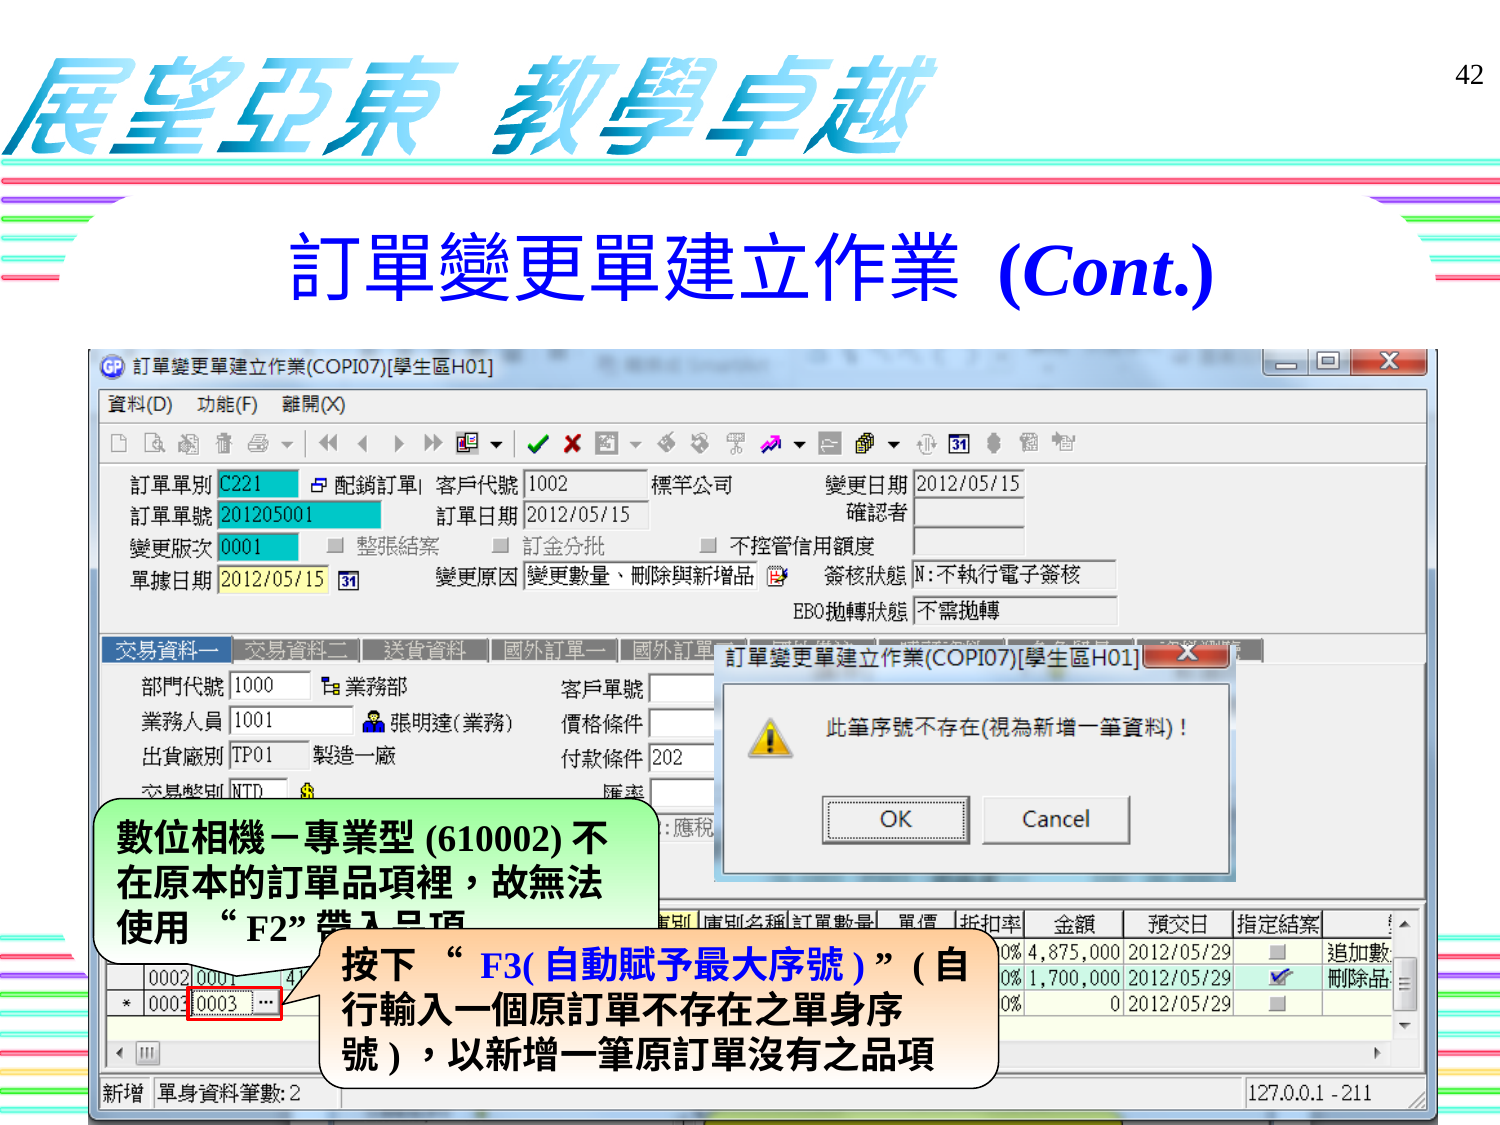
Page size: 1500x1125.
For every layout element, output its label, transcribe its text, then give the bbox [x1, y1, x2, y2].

picture [0, 0, 1500, 1125]
title 訂單變更單建立作業 (Cont.) [76, 208, 1427, 324]
slide_number 42 [1149, 42, 1500, 103]
